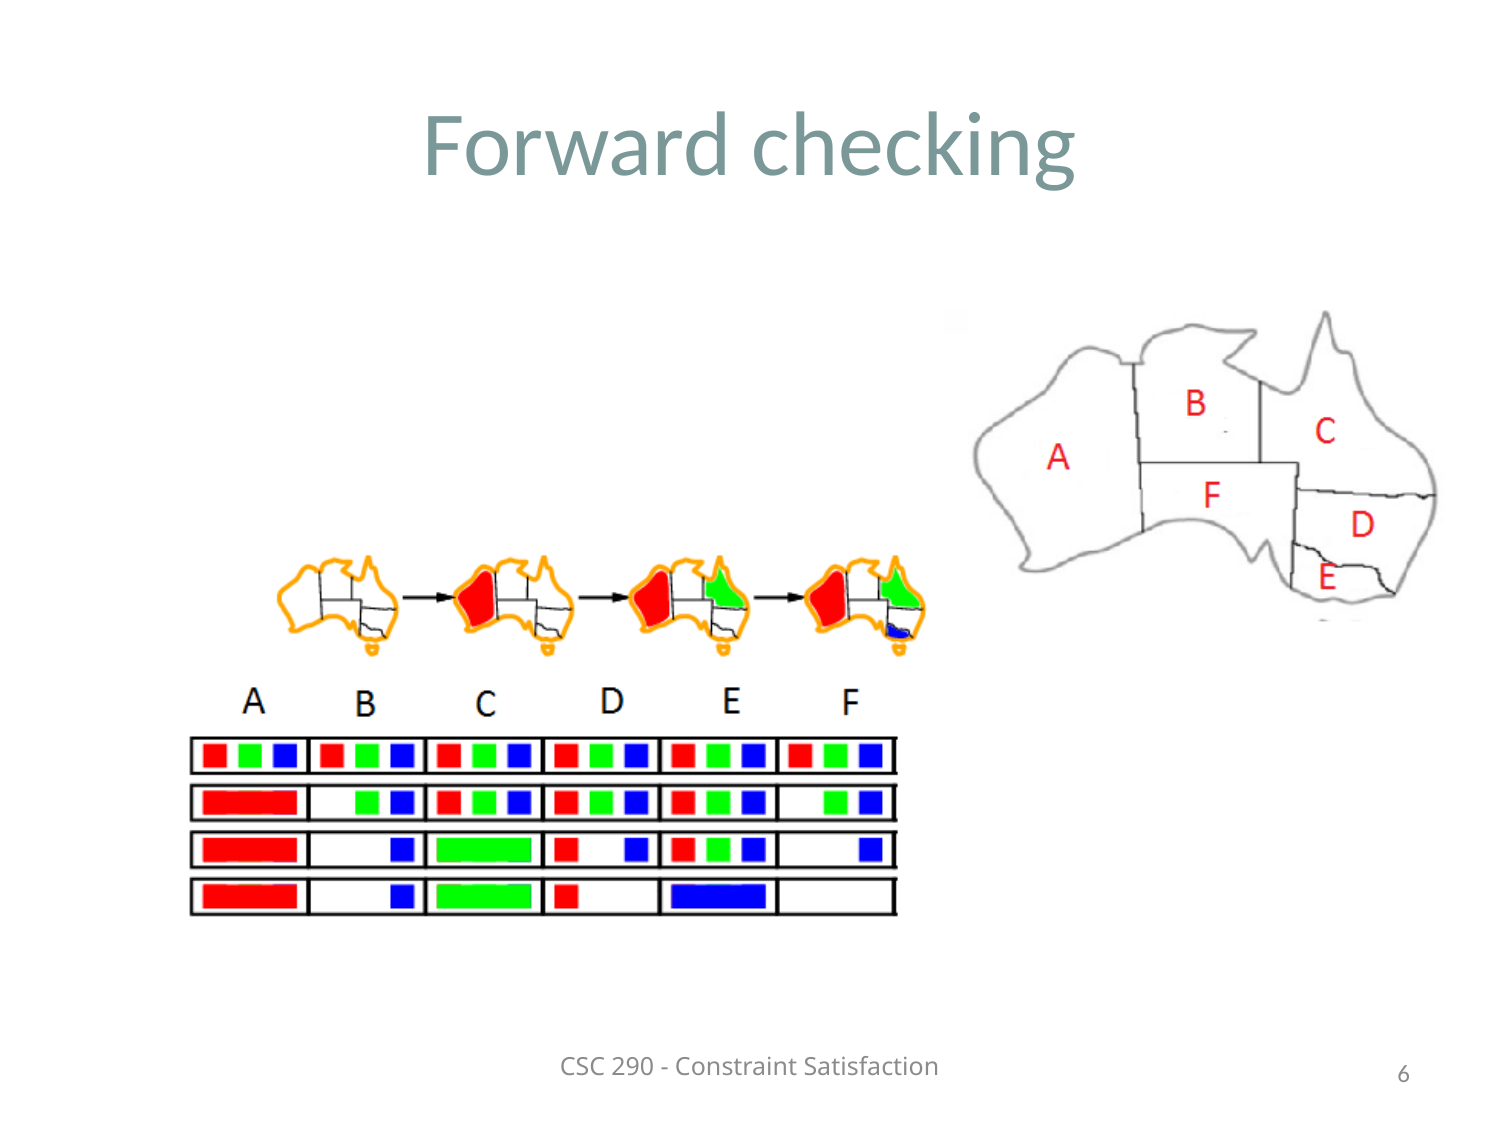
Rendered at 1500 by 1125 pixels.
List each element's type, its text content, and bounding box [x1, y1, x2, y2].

title Forward checking [75, 45, 1425, 233]
footer CSC 290 - Constraint Satisfaction [512, 1042, 988, 1103]
slide_number 6 [1074, 1042, 1425, 1103]
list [49, 310, 1445, 941]
